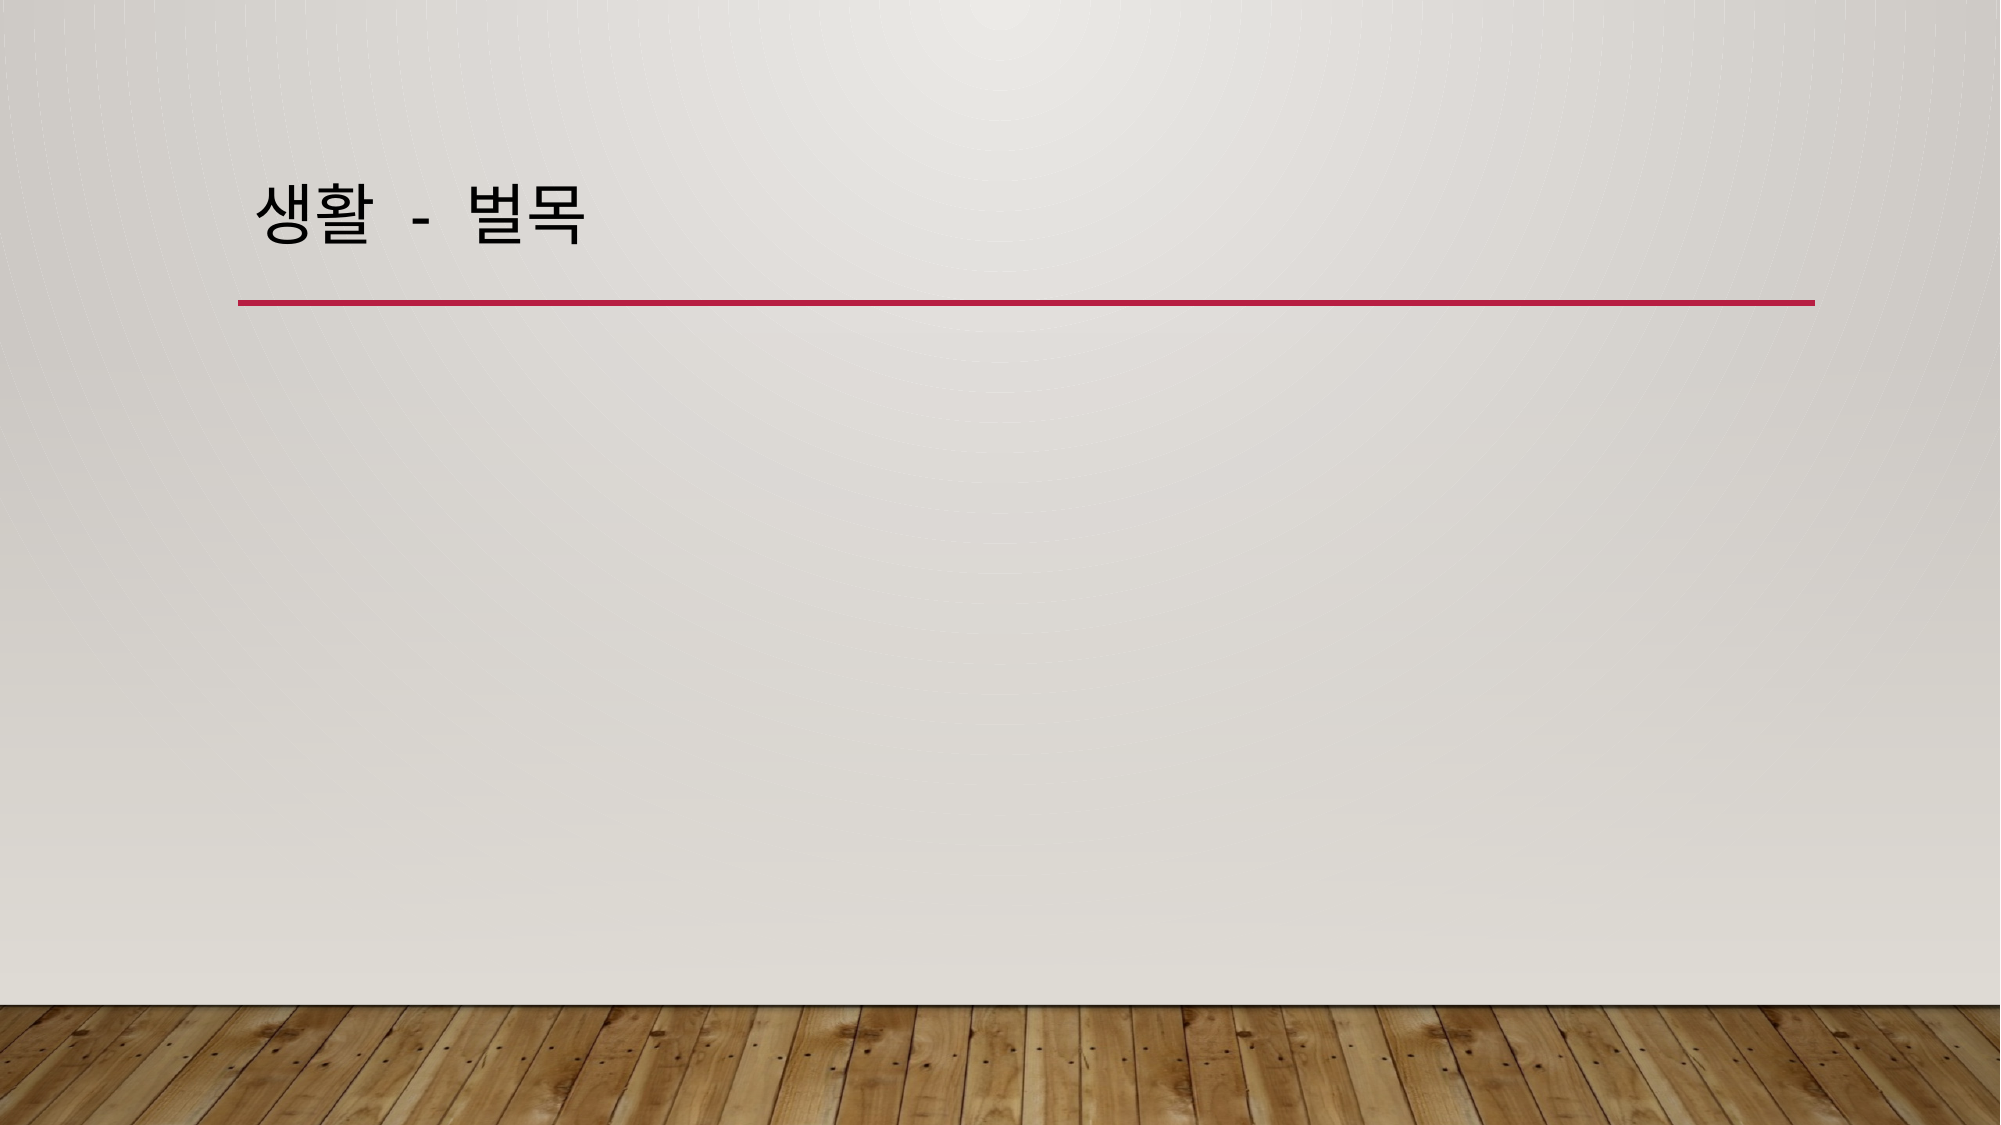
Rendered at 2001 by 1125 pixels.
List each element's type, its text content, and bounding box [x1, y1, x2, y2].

title 생활 - 벌목 [238, 131, 1814, 305]
picture [0, 1005, 2000, 1125]
